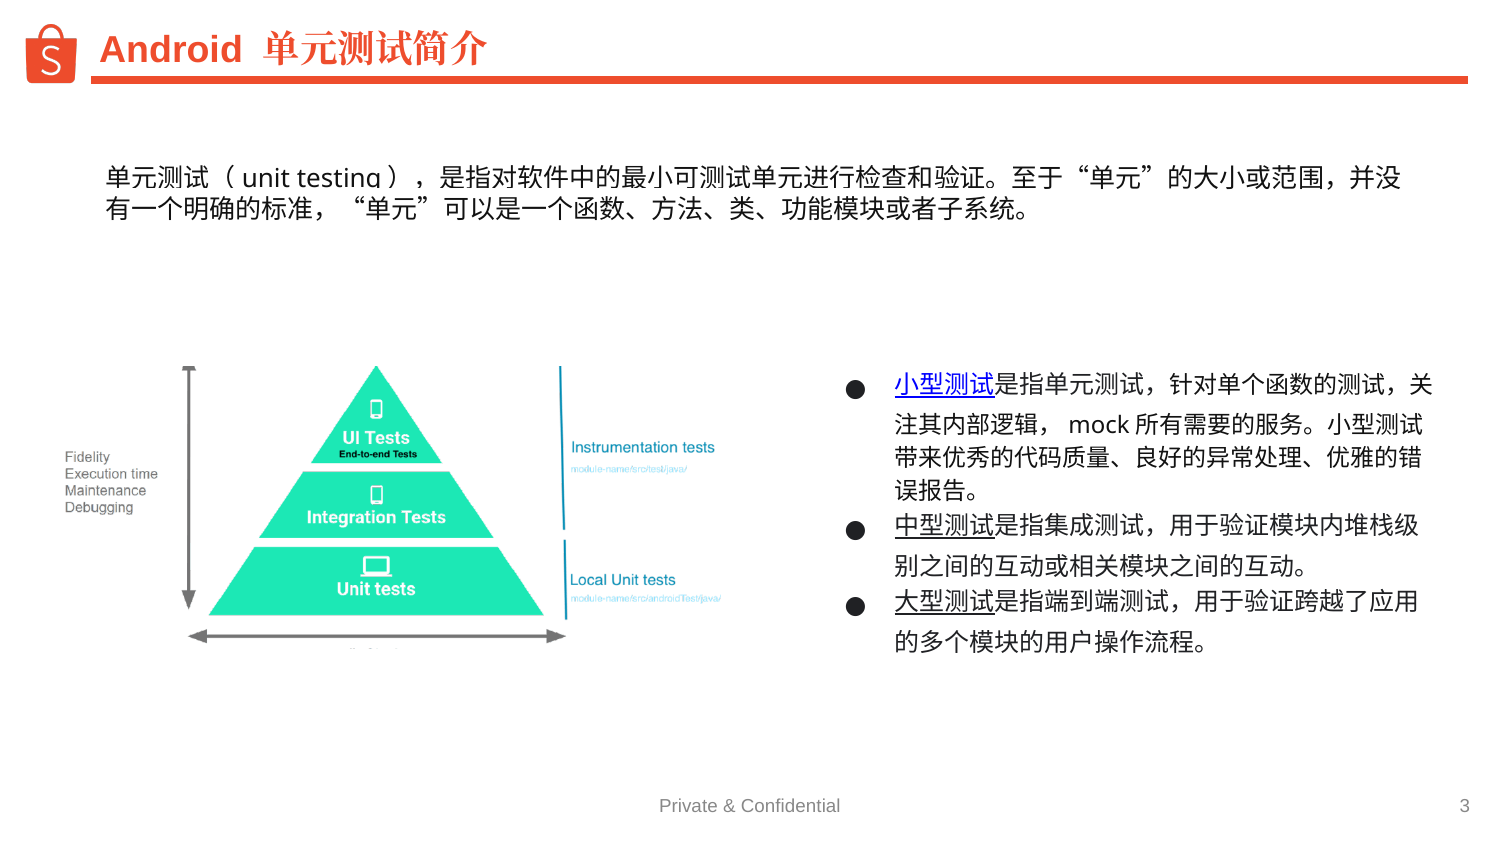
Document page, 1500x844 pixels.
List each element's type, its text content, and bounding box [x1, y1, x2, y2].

slide_number ‹#› [1452, 554, 1476, 844]
title Android 单元测试简介 [90, 7, 1413, 80]
text_box 单元测试（unit testing），是指对软件中的最小可测试单元进行检查和验证。至于“单元”的大小或范围，并没有一个明确的标准，“单元”可以是一个函数、方法、类、功能模块或者子系统。 [90, 146, 1431, 239]
picture [50, 366, 723, 649]
picture [25, 24, 81, 86]
text_box 小型测试是指单元测试，针对单个函数的测试，关注其内部逻辑，mock所有需要的服务。小型测试带来优秀的代码质量、良好的异常处理、优雅的错误报告。 中型测试是指集成测试，用于验证模块内堆栈级别之间的互动或相关模块之间的互动。 大型测试是指端到端测试，用于验证跨越了应用的多个模块的用户操作流程。 [804, 348, 1453, 672]
